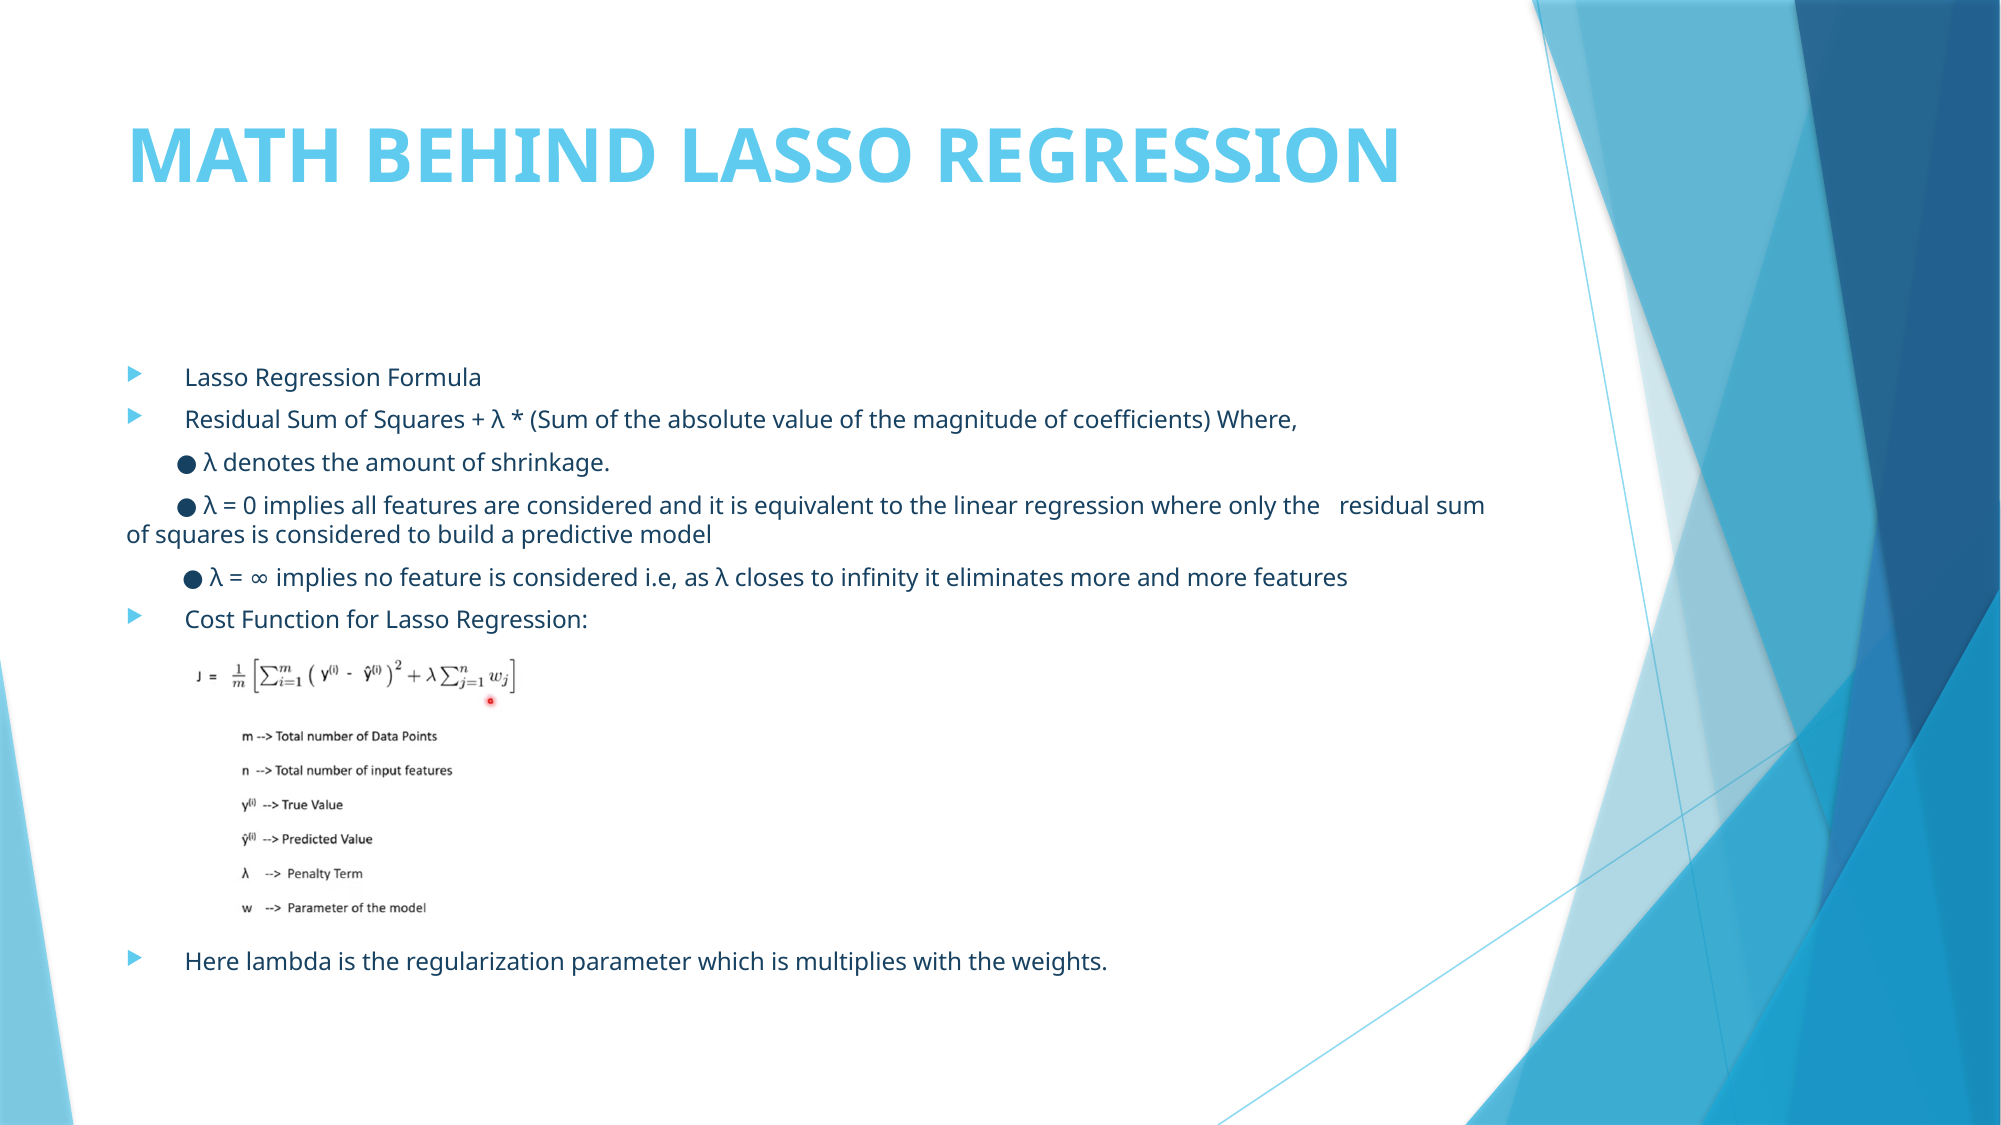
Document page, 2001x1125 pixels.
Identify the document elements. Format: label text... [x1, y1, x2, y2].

picture [159, 649, 575, 930]
title MATH BEHIND LASSO REGRESSION [111, 99, 1522, 317]
list Lasso Regression Formula Residual Sum of Squares + λ * (Sum of the absolute value of the magnitude of coefficients) Where, ● λ denotes the amount of shrinkage. ● λ = 0 implies all features are considered and it is equivalent to the linear regression where only the residual sum of squares is considered to build a predictive model ● λ = ∞ implies no feature is considered i.e, as λ closes to infinity it eliminates more and more features Cost Function for Lasso Regression: Here lambda is the regularization parameter which is multiplies with the weights. [111, 354, 1522, 992]
